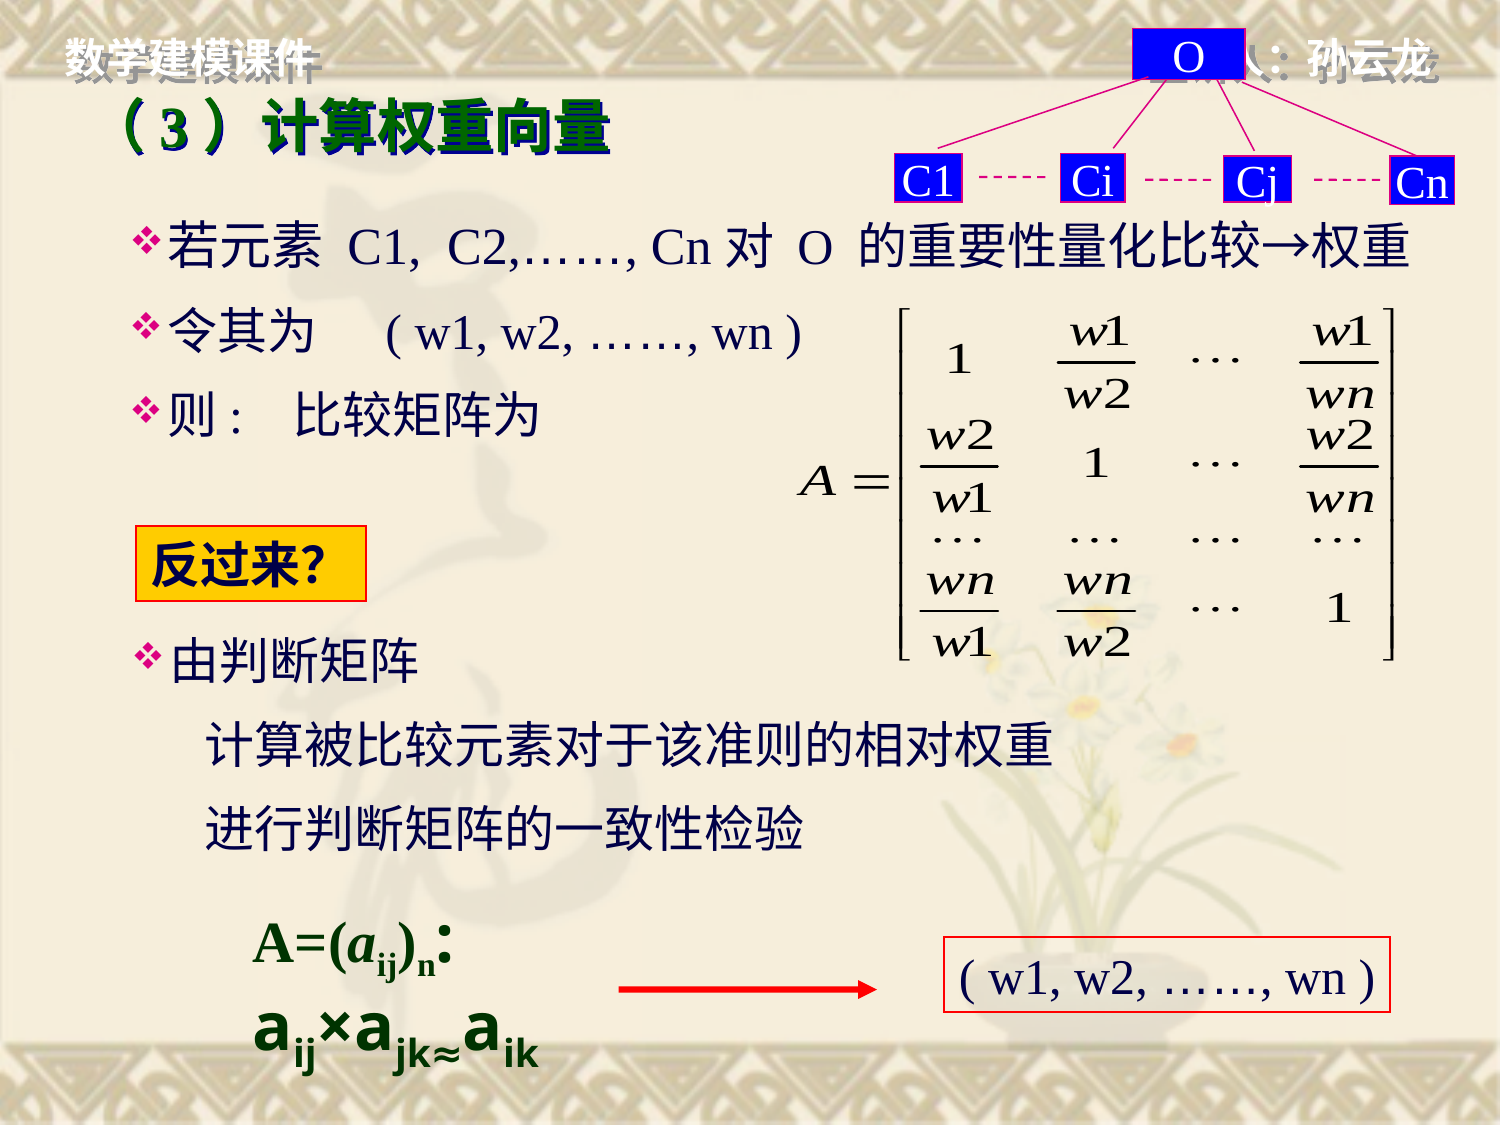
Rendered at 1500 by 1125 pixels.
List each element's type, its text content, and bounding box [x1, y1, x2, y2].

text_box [894, 28, 1455, 205]
text_box [618, 983, 878, 996]
text_box ( w1, w2, ……, wn ) [944, 937, 1391, 1013]
text_box 反过来？ [135, 526, 366, 601]
title （3）计算权重向量 [71, 90, 643, 169]
picture [0, 0, 1500, 1125]
text_box A=(aij)n: aij×ajk≈aik [238, 888, 554, 1083]
list 若元素 C1, C2,……, Cn对 O 的重要性量化比较→权重 令其为 ( w1, w2, ……, wn ) 则: 比较矩阵为 [114, 212, 1443, 464]
text_box 由判断矩阵 计算被比较元素对于该准则的相对权重 进行判断矩阵的一致性检验 [116, 629, 1098, 867]
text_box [785, 300, 1415, 669]
